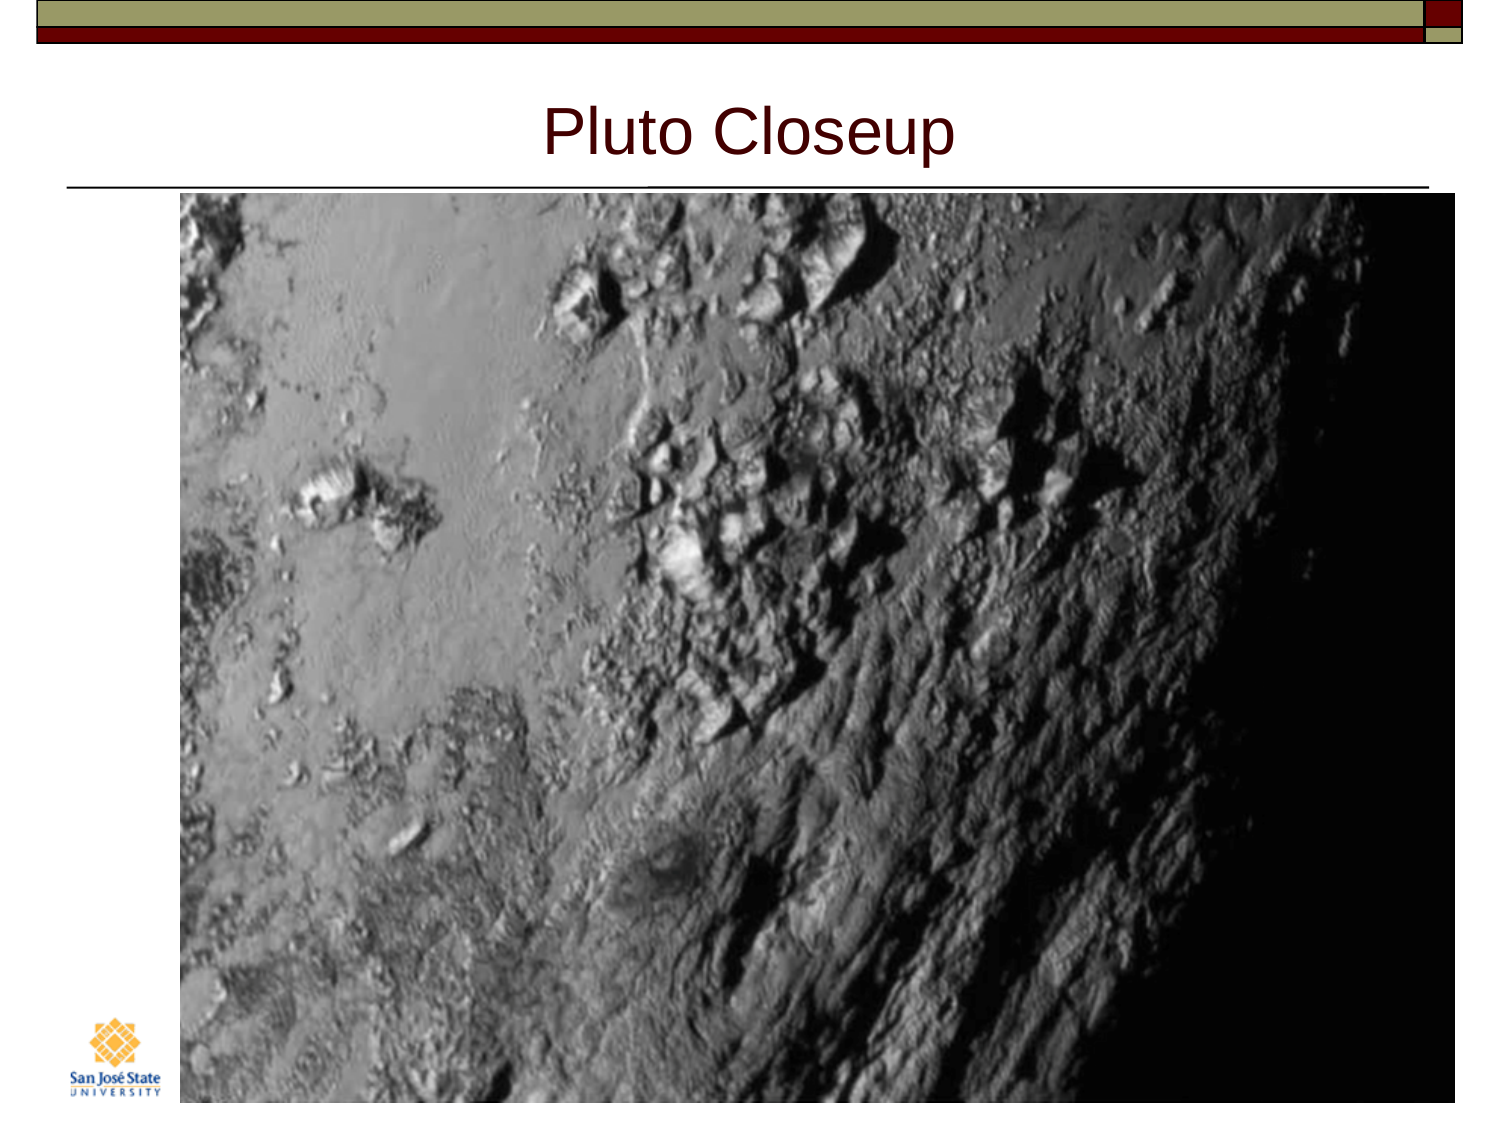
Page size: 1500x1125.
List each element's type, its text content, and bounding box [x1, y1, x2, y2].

title Pluto Closeup [75, 67, 1425, 175]
picture [60, 1012, 166, 1112]
picture [179, 193, 1456, 1103]
